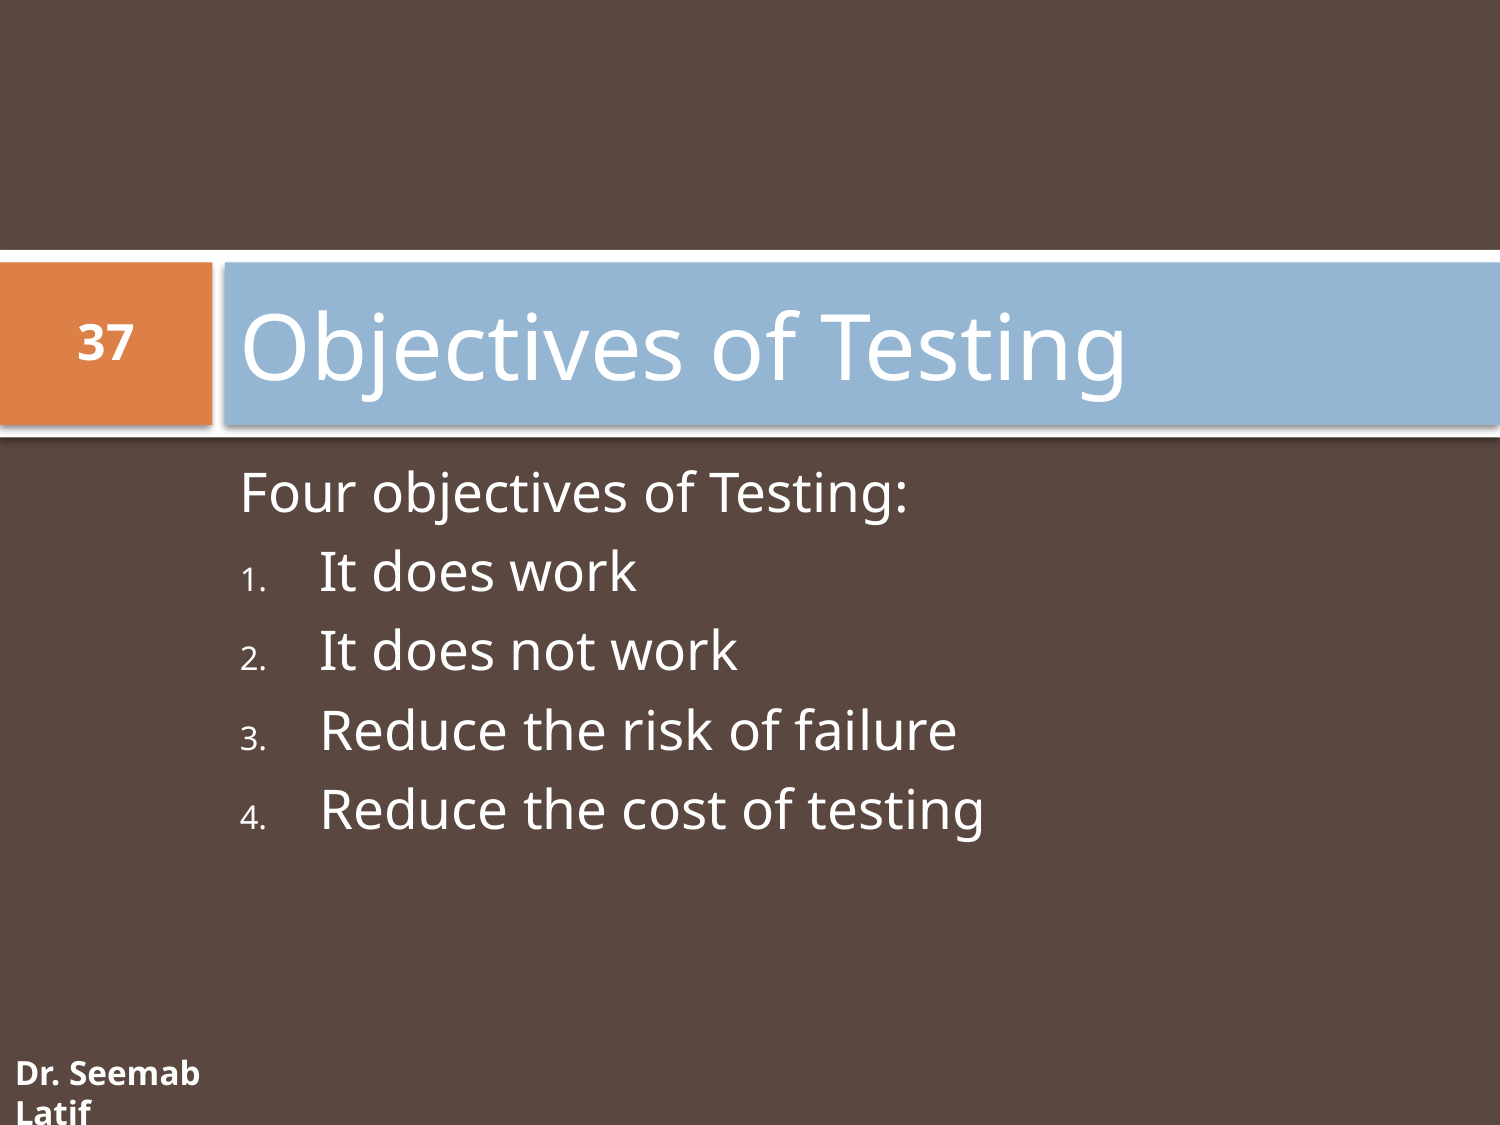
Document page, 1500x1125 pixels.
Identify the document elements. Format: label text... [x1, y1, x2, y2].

footer Dr. Seemab Latif [0, 1062, 275, 1123]
list Four objectives of Testing: It does work It does not work Reduce the risk of failure Reduce the cost of testing [225, 450, 1394, 850]
slide_number 37 [0, 287, 213, 403]
title Objectives of Testing [225, 262, 1475, 425]
